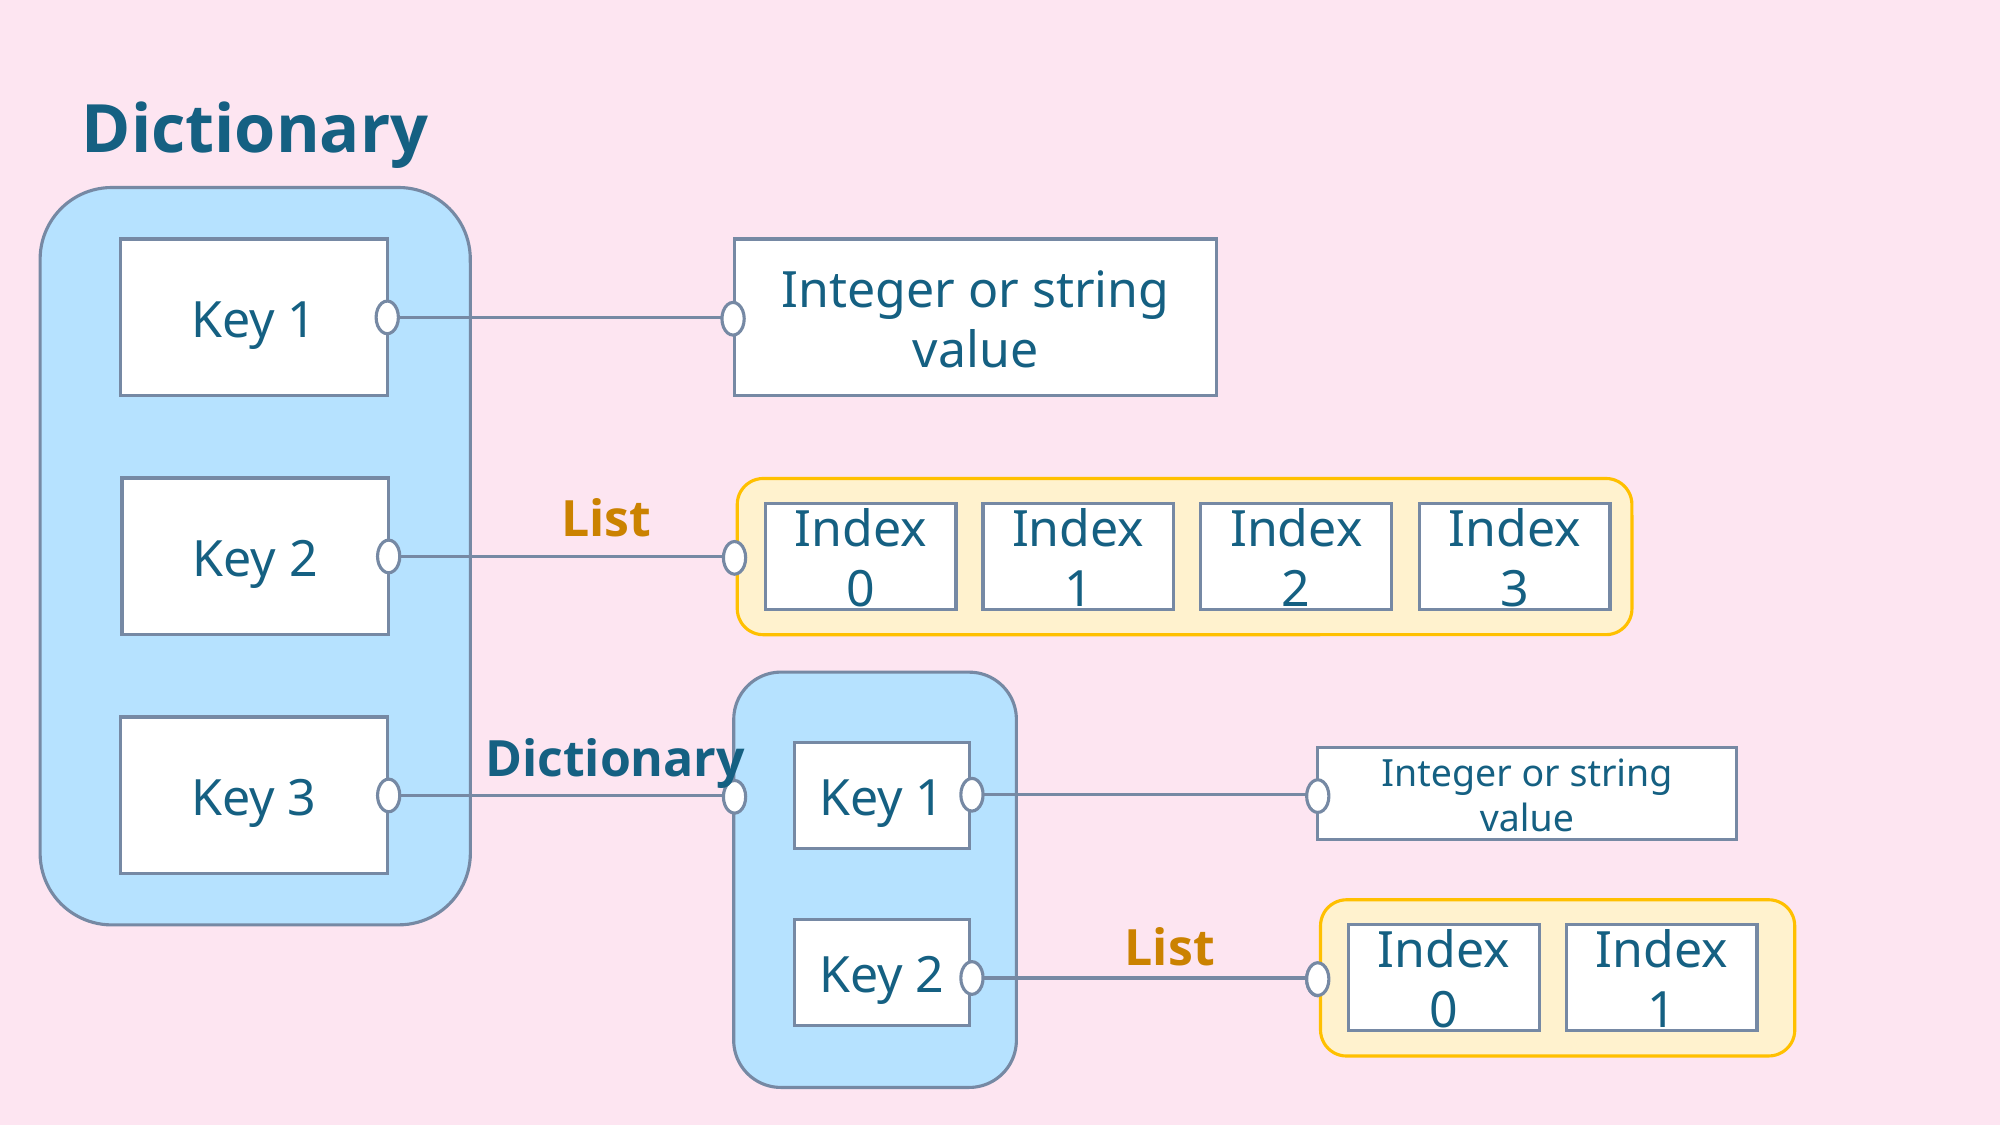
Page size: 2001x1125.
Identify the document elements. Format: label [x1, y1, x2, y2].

text_box [39, 77, 1796, 1088]
